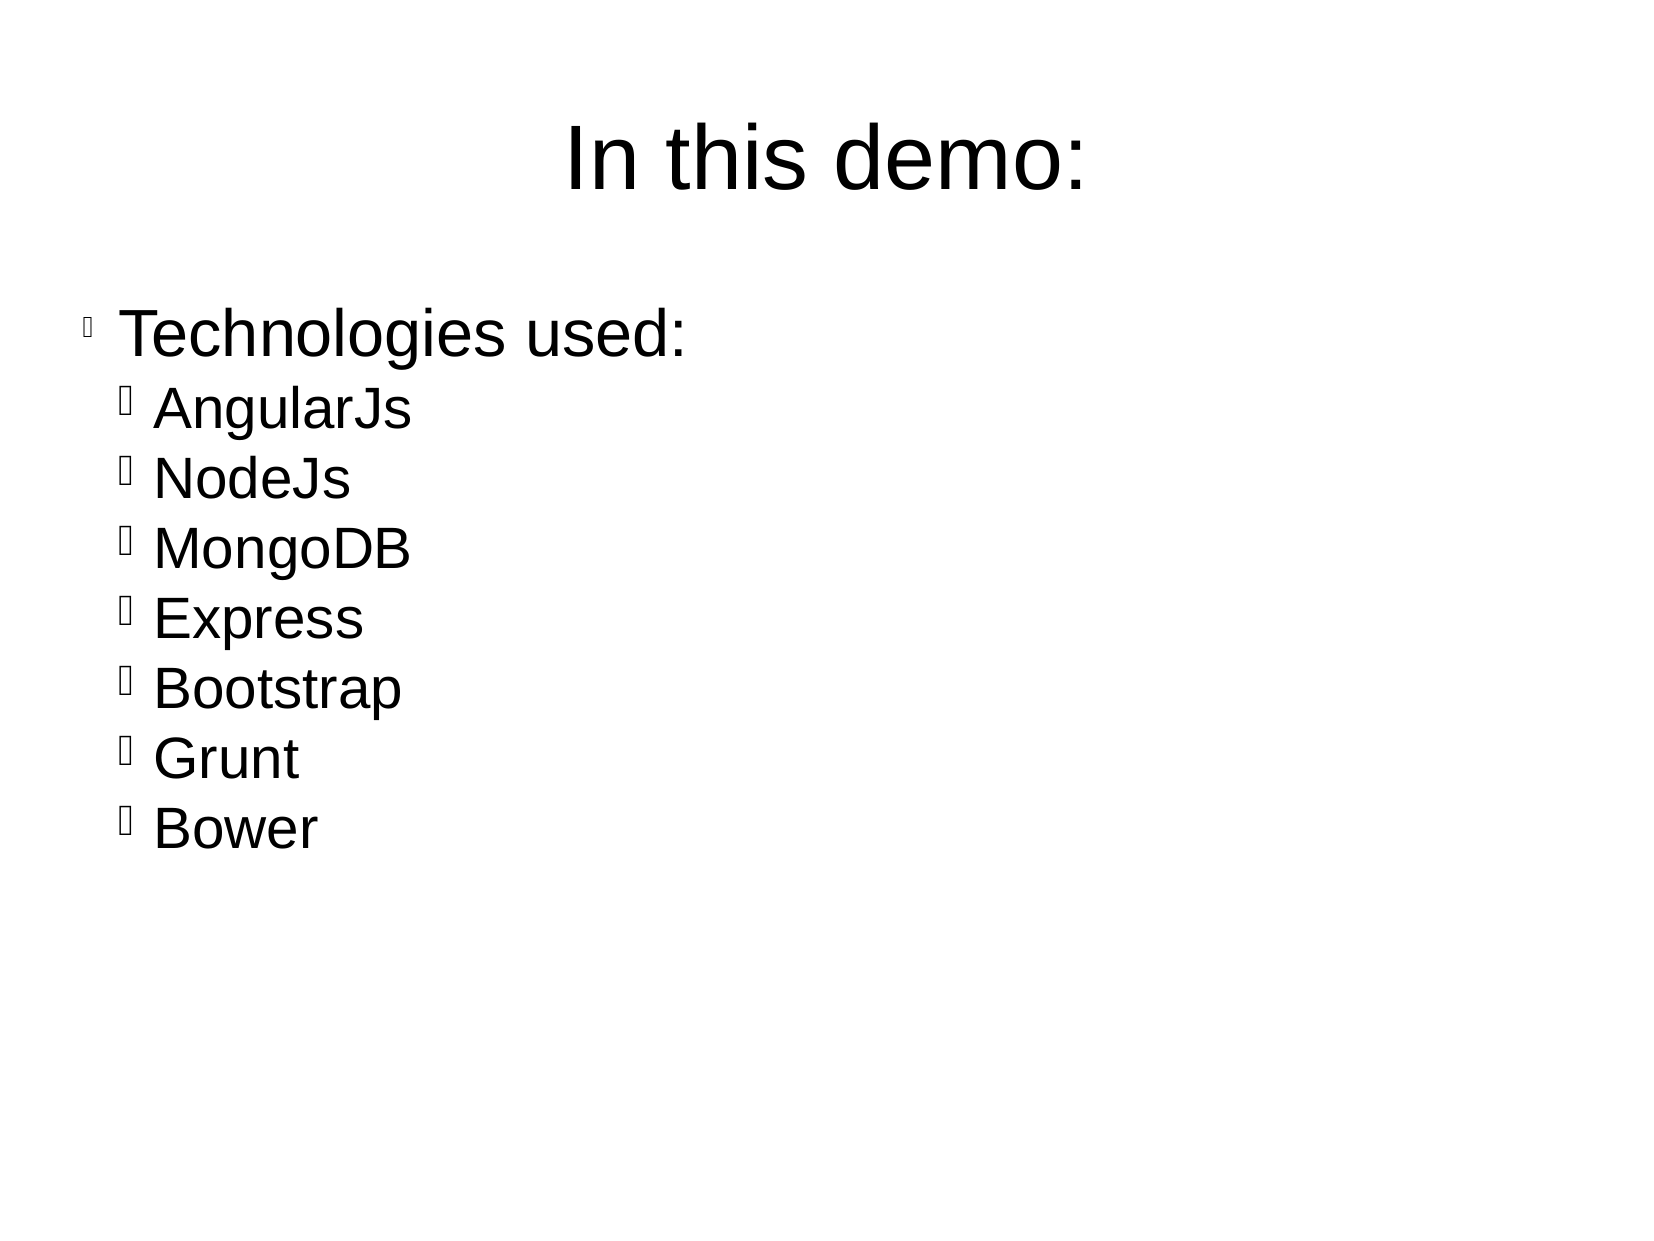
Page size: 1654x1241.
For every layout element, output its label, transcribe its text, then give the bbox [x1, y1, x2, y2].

text_box In this demo: [82, 49, 1571, 257]
text_box Technologies used: AngularJs NodeJs MongoDB Express Bootstrap Grunt Bower [82, 290, 1571, 1010]
